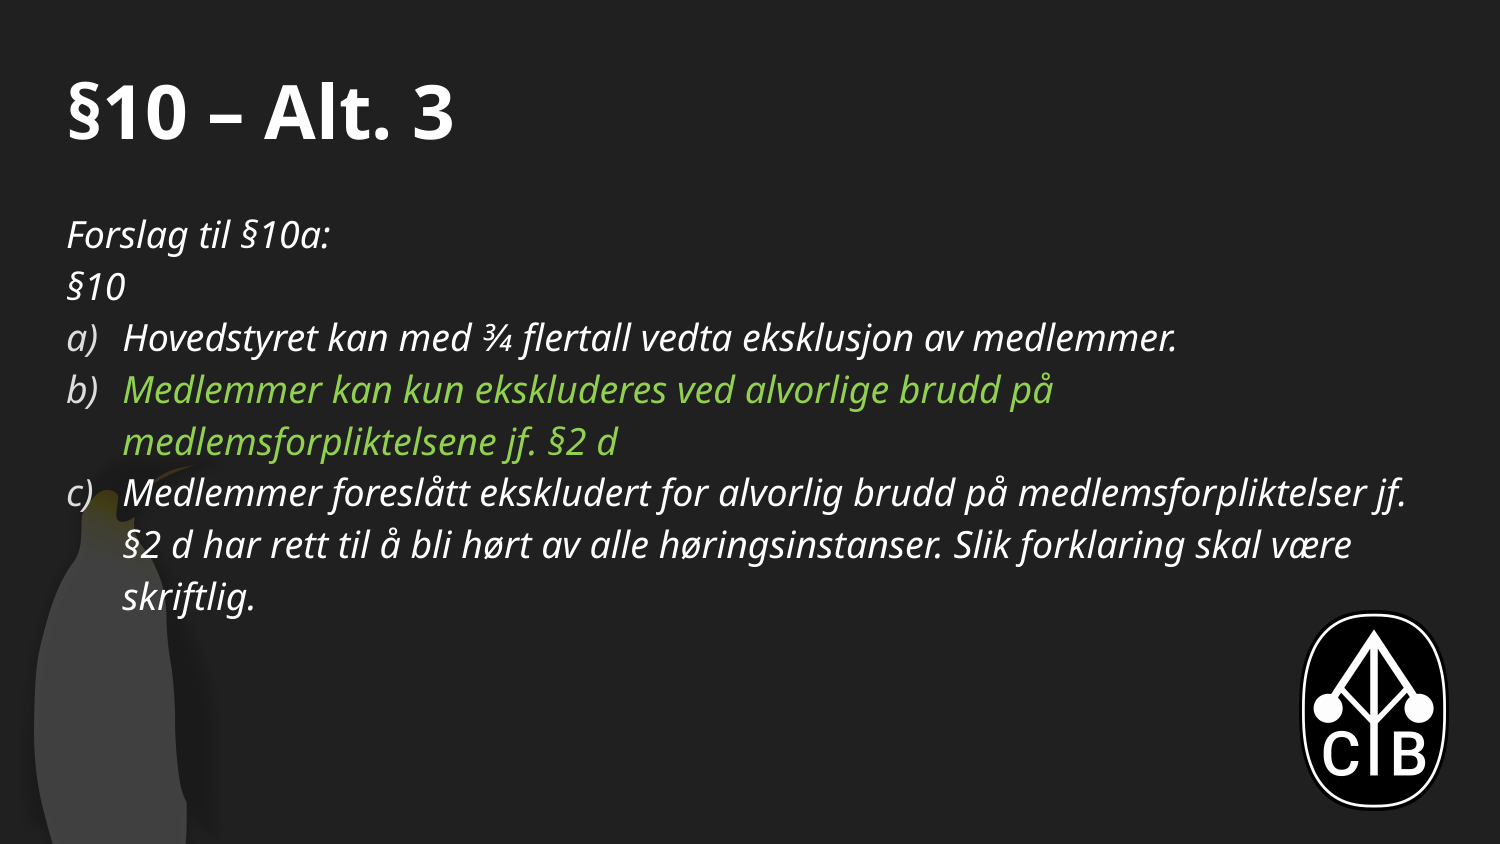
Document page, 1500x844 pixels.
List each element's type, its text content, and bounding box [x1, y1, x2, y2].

picture [1299, 750, 1449, 811]
title §10 – Alt. 3 [51, 49, 1449, 167]
list Forslag til §10a: §10 Hovedstyret kan med 3⁄4 flertall vedta eksklusjon av medlemmer. Medlemmer kan kun ekskluderes ved alvorlige brudd på medlemsforpliktelsene jf. §2 d Medlemmer foreslått ekskludert for alvorlig brudd på medlemsforpliktelser jf. §2 d har rett til å bli hørt av alle høringsinstanser. Slik forklaring skal være skriftlig. [51, 189, 1449, 750]
